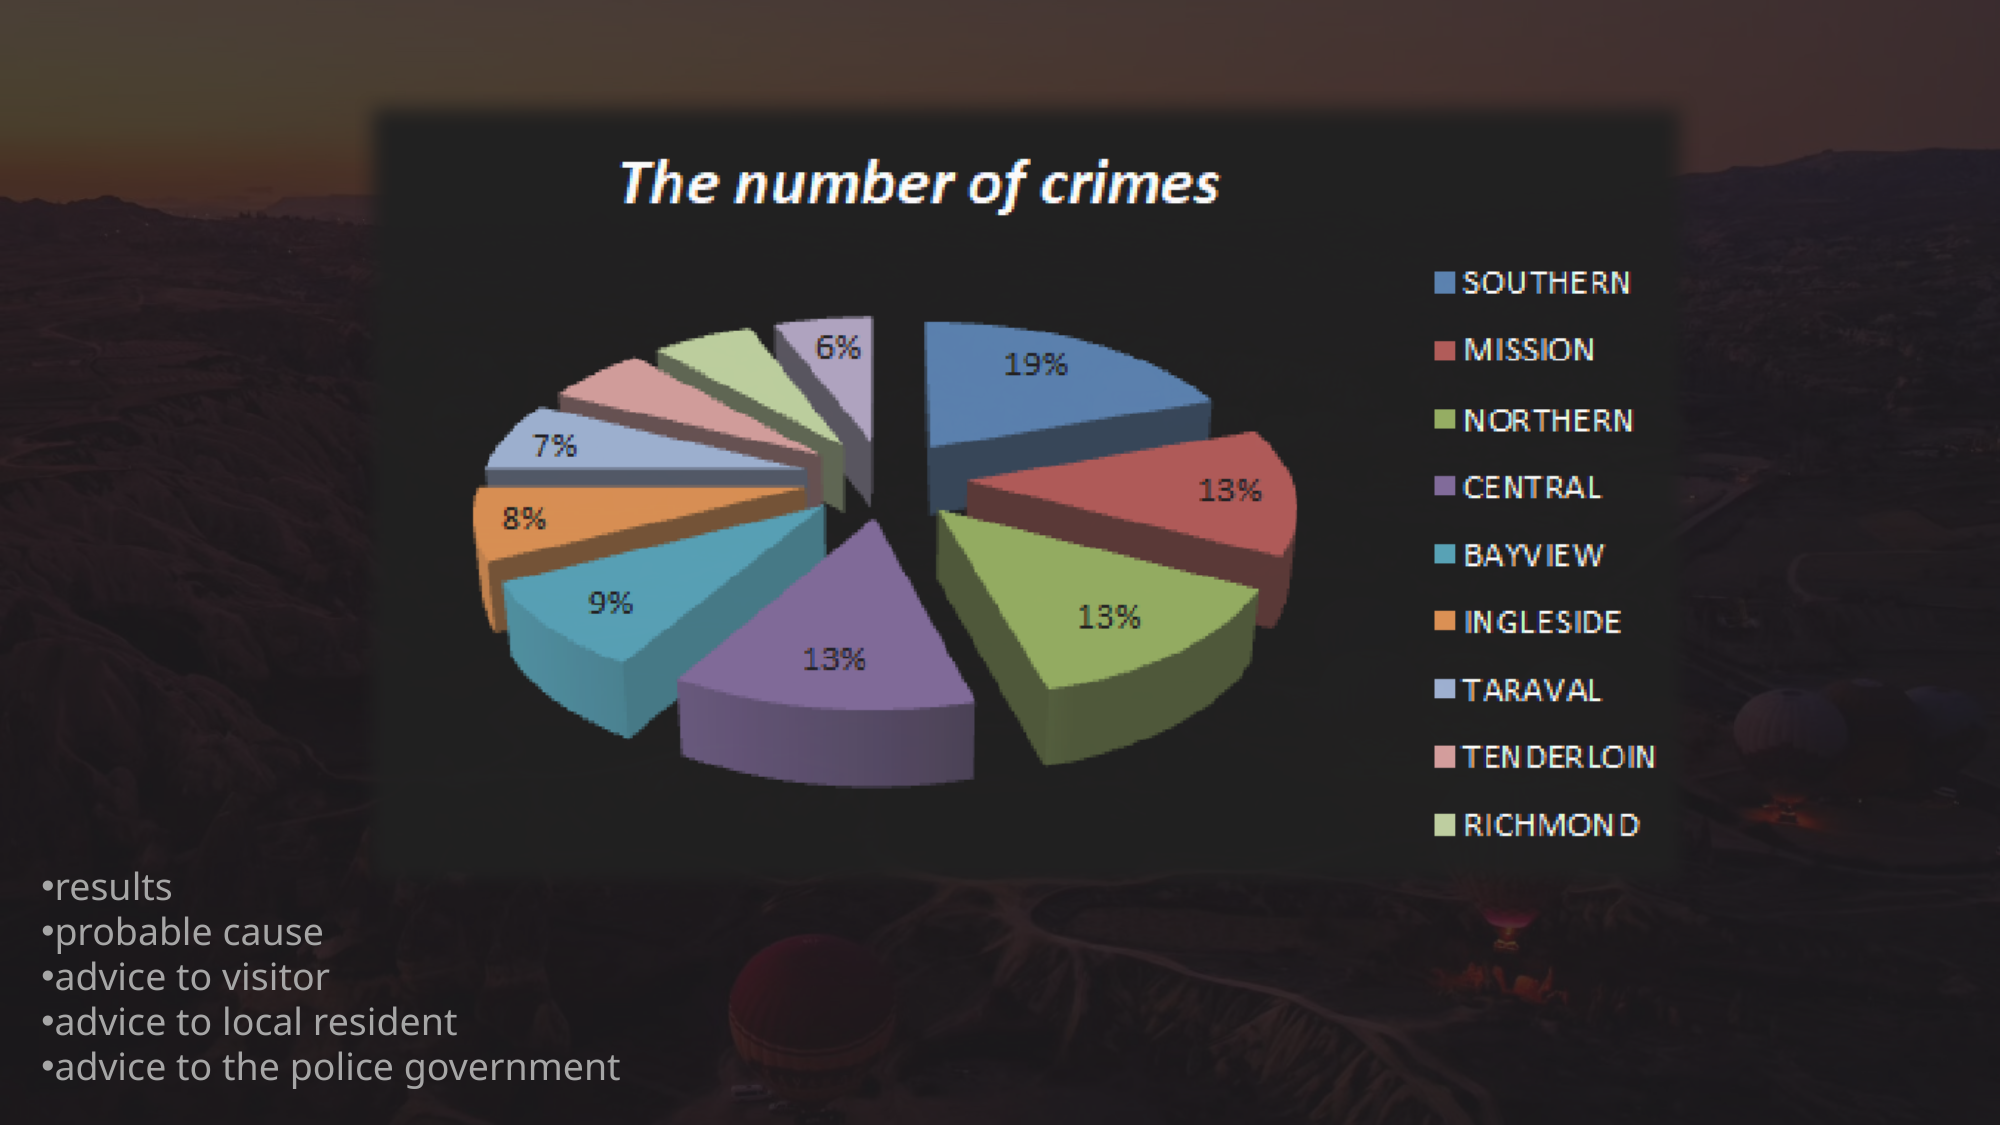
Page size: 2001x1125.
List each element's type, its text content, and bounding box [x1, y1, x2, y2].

text_box results probable cause advice to visitor advice to local resident advice to the police government [26, 855, 1027, 1096]
picture [352, 88, 1701, 900]
